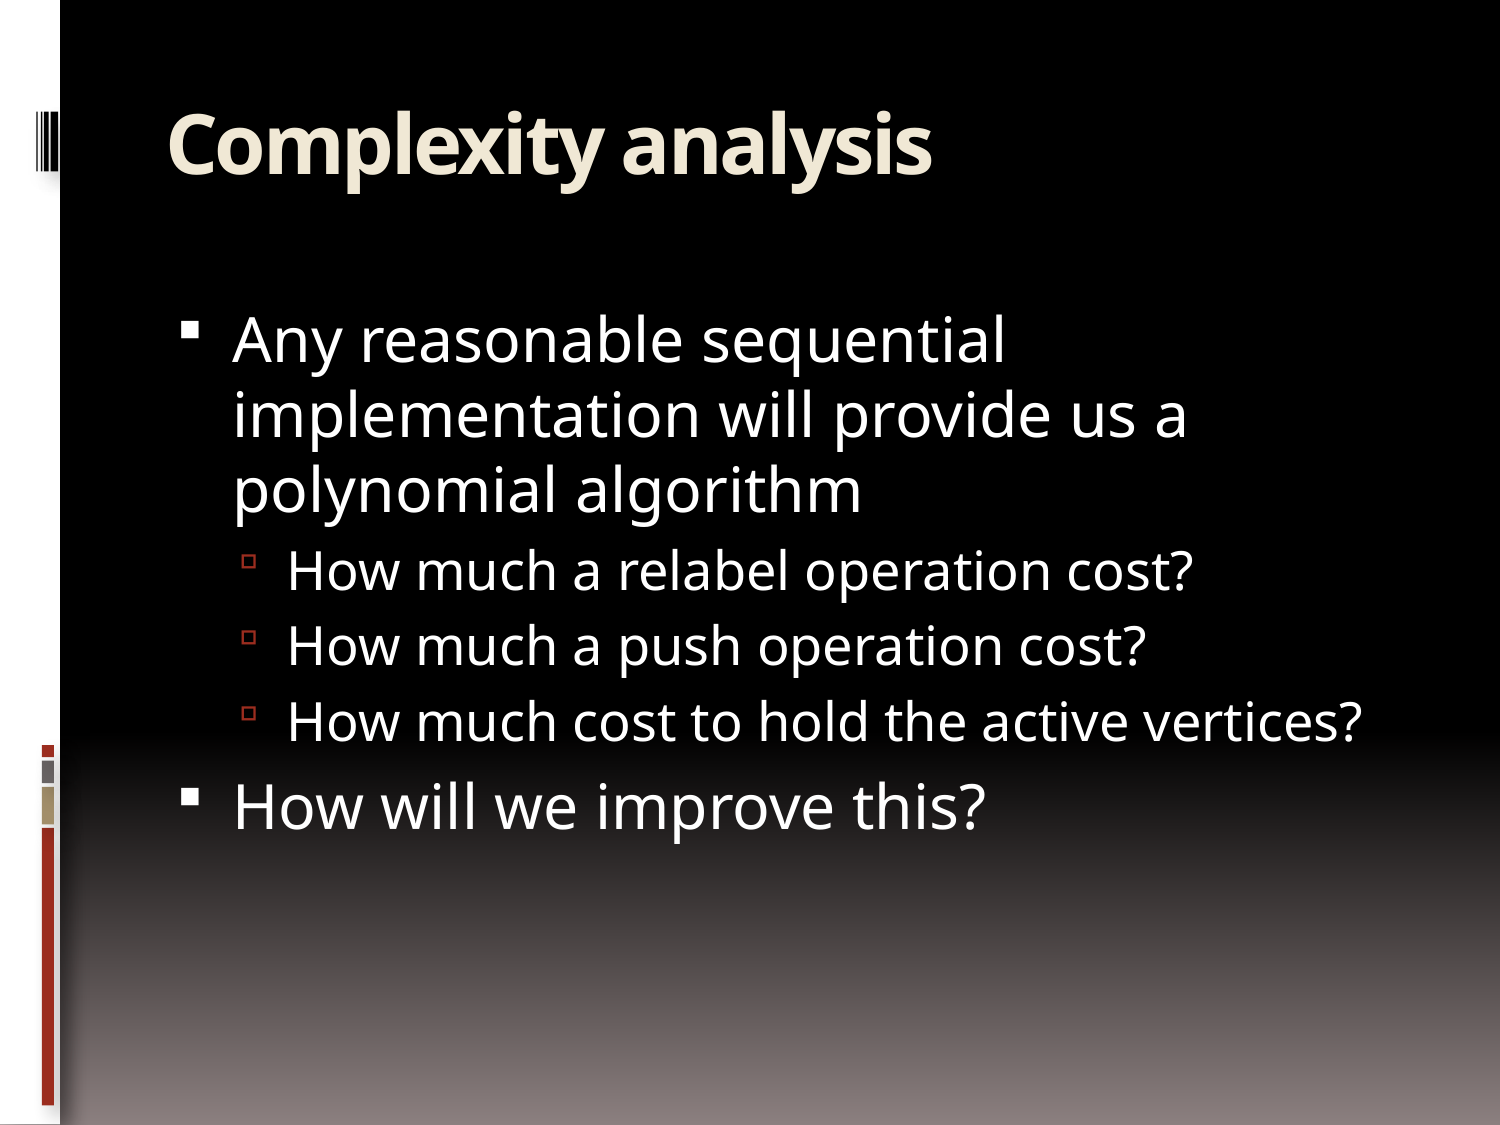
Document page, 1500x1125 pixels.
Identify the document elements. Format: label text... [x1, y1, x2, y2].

title Complexity analysis [150, 84, 1425, 235]
list Any reasonable sequential implementation will provide us a polynomial algorithm How much a relabel operation cost? How much a push operation cost? How much cost to hold the active vertices? How will we improve this? [150, 292, 1425, 1043]
